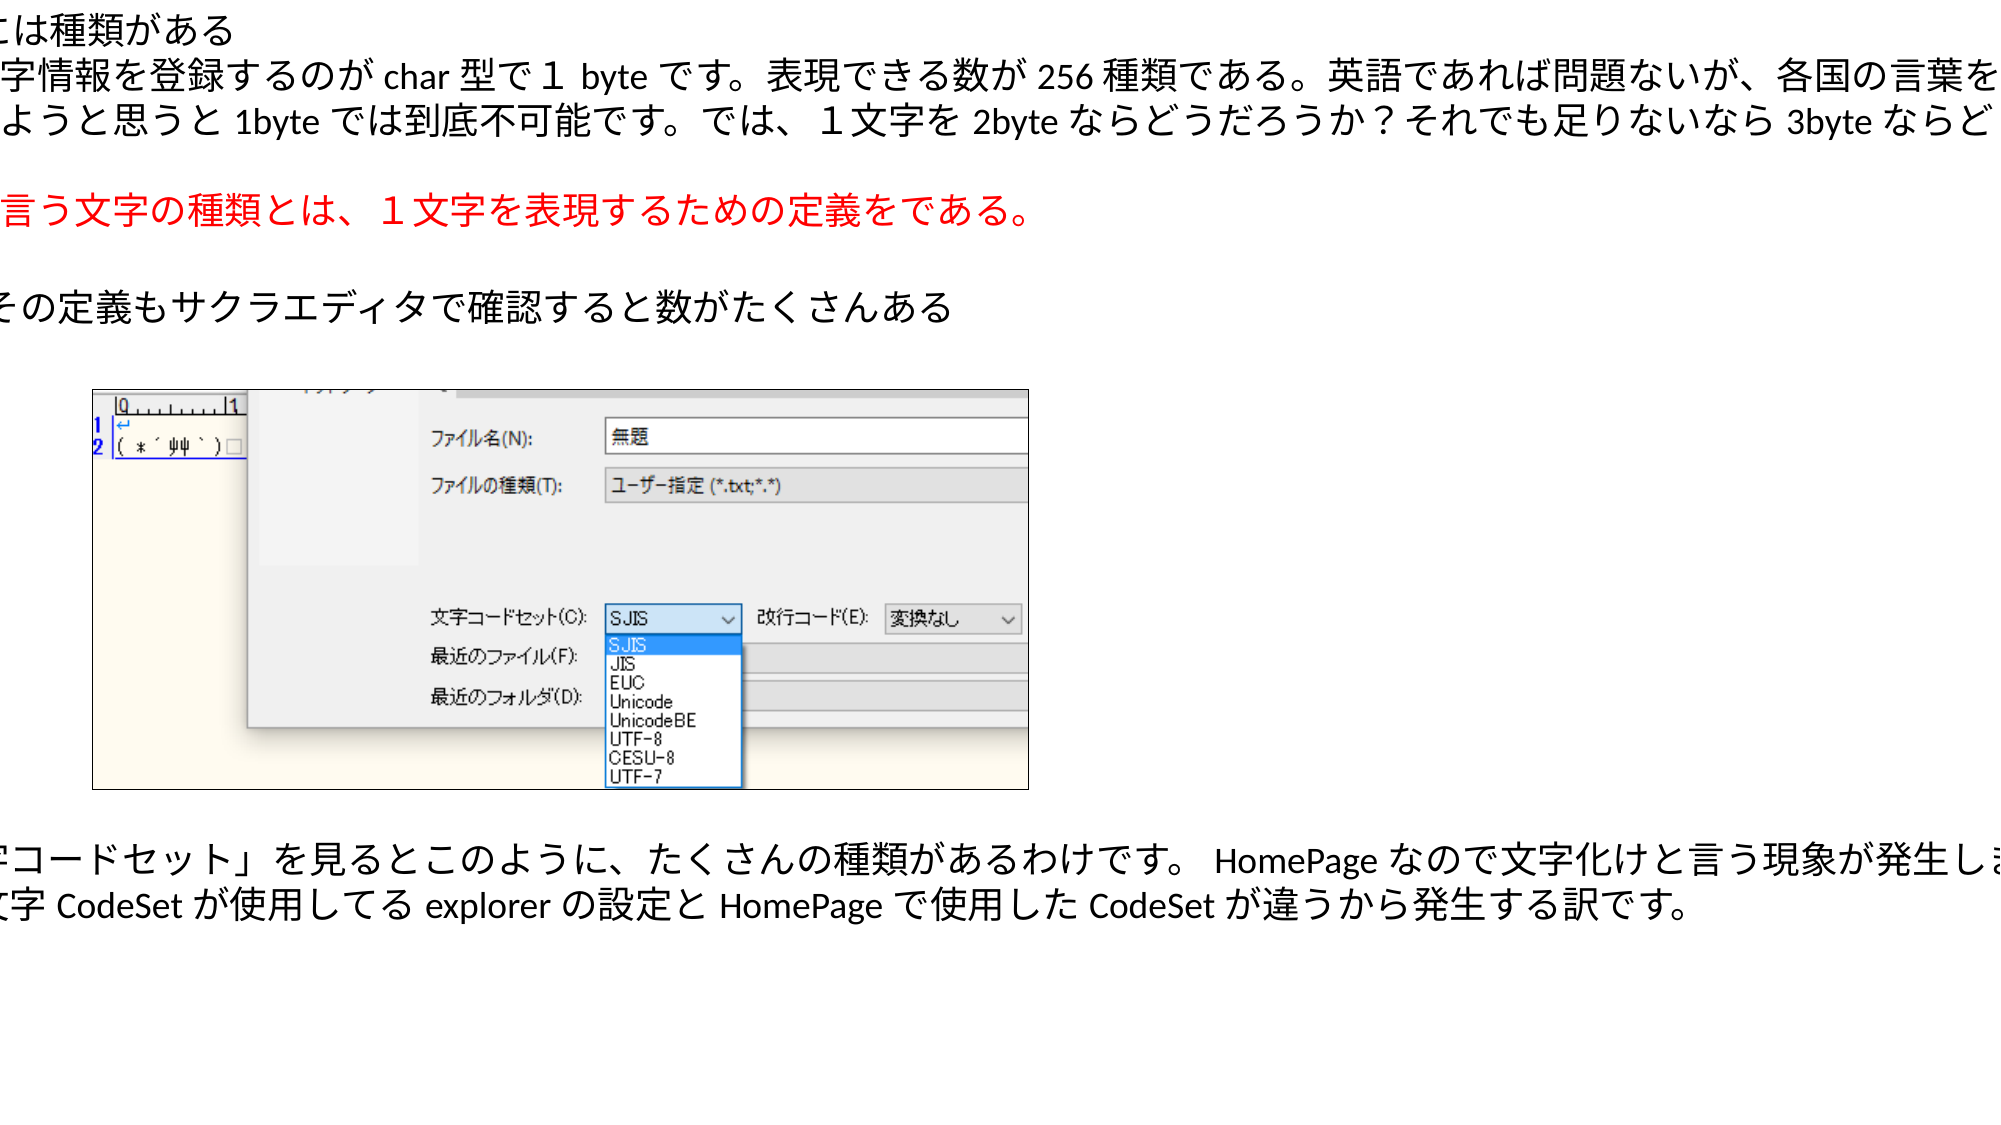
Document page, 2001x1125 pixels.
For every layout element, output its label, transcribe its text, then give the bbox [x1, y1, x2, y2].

text_box ・文字には種類がある １文字情報を登録するのがchar型で１byteです。表現できる数が256種類である。英語であれば問題ないが、各国の言葉を 表現しようと思うと1byteでは到底不可能です。では、１文字を2byteならどうだろうか？それでも足りないなら3byteならどうだろ うか？ ここで言う文字の種類とは、１文字を表現するための定義をである。 [0, 0, 2000, 240]
picture [92, 389, 1029, 790]
text_box ・その定義もサクラエディタで確認すると数がたくさんある [0, 277, 970, 337]
text_box 「文字コードセット」を見るとこのように、たくさんの種類があるわけです。HomePageなので文字化けと言う現象が発生しますが この文字CodeSetが使用してるexplorerの設定とHomePageで使用したCodeSetが違うから発生する訳です。 [0, 828, 2000, 934]
